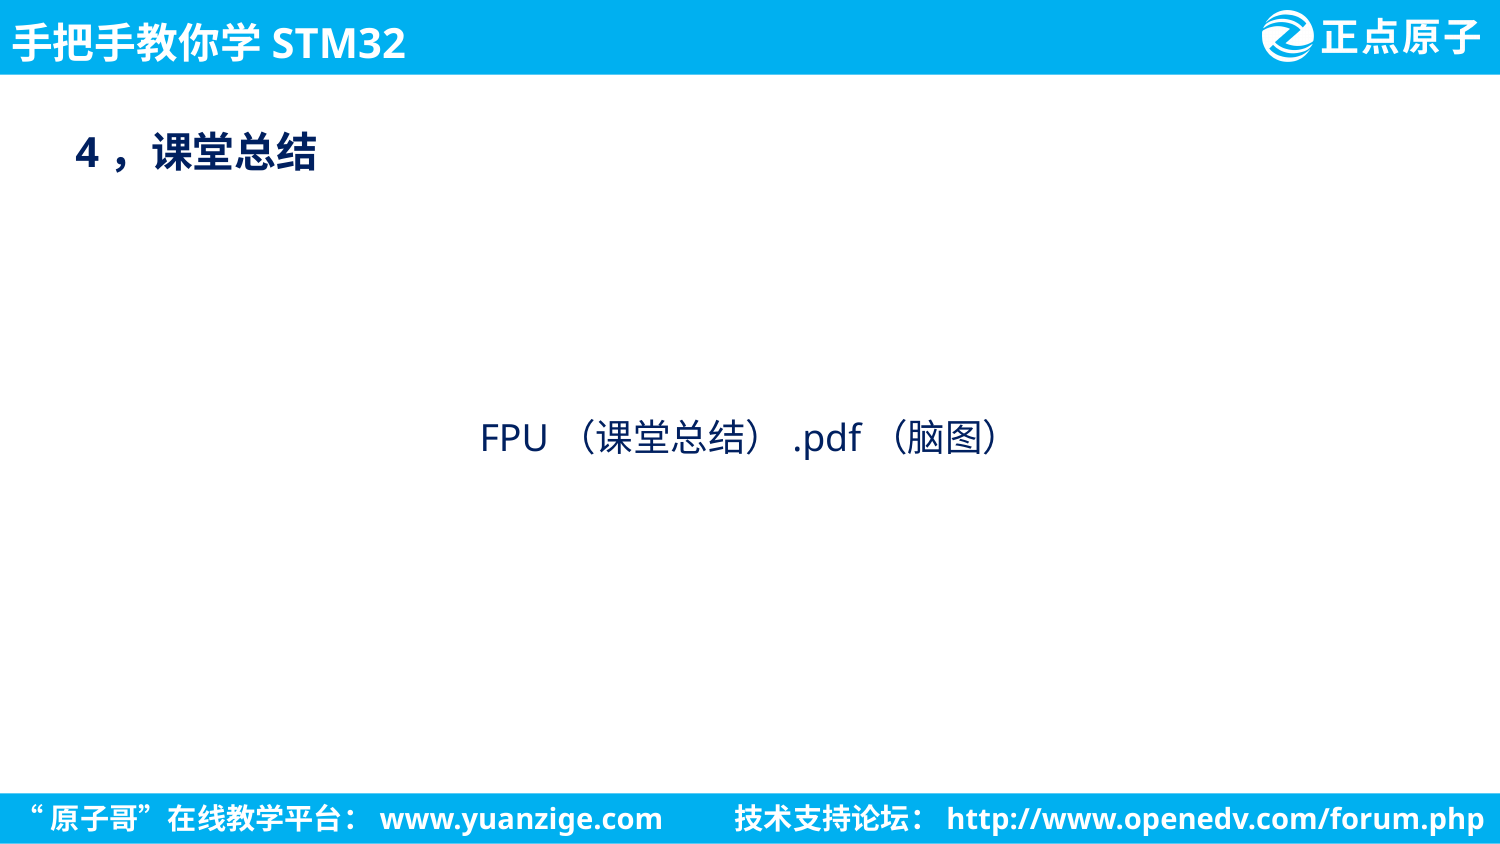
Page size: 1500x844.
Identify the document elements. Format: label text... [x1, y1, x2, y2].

picture [1367, 18, 1396, 42]
text_box 手把手教你学STM32 [0, 0, 967, 75]
picture [1364, 45, 1370, 53]
picture [1322, 21, 1357, 52]
picture [1391, 45, 1397, 53]
picture [1263, 27, 1307, 61]
picture [1431, 44, 1438, 52]
picture [1267, 11, 1313, 45]
picture [1412, 44, 1418, 52]
text_box FPU（课堂总结）.pdf（脑图） [336, 383, 1163, 466]
text_box “原子哥”在线教学平台：www.yuanzige.com [0, 793, 544, 843]
text_box 技术支持论坛：http://www.openedv.com/forum.php [544, 793, 1500, 843]
picture [1404, 20, 1438, 54]
picture [1445, 21, 1479, 54]
text_box 4，课堂总结 [67, 97, 636, 181]
text_box [0, 0, 1500, 76]
